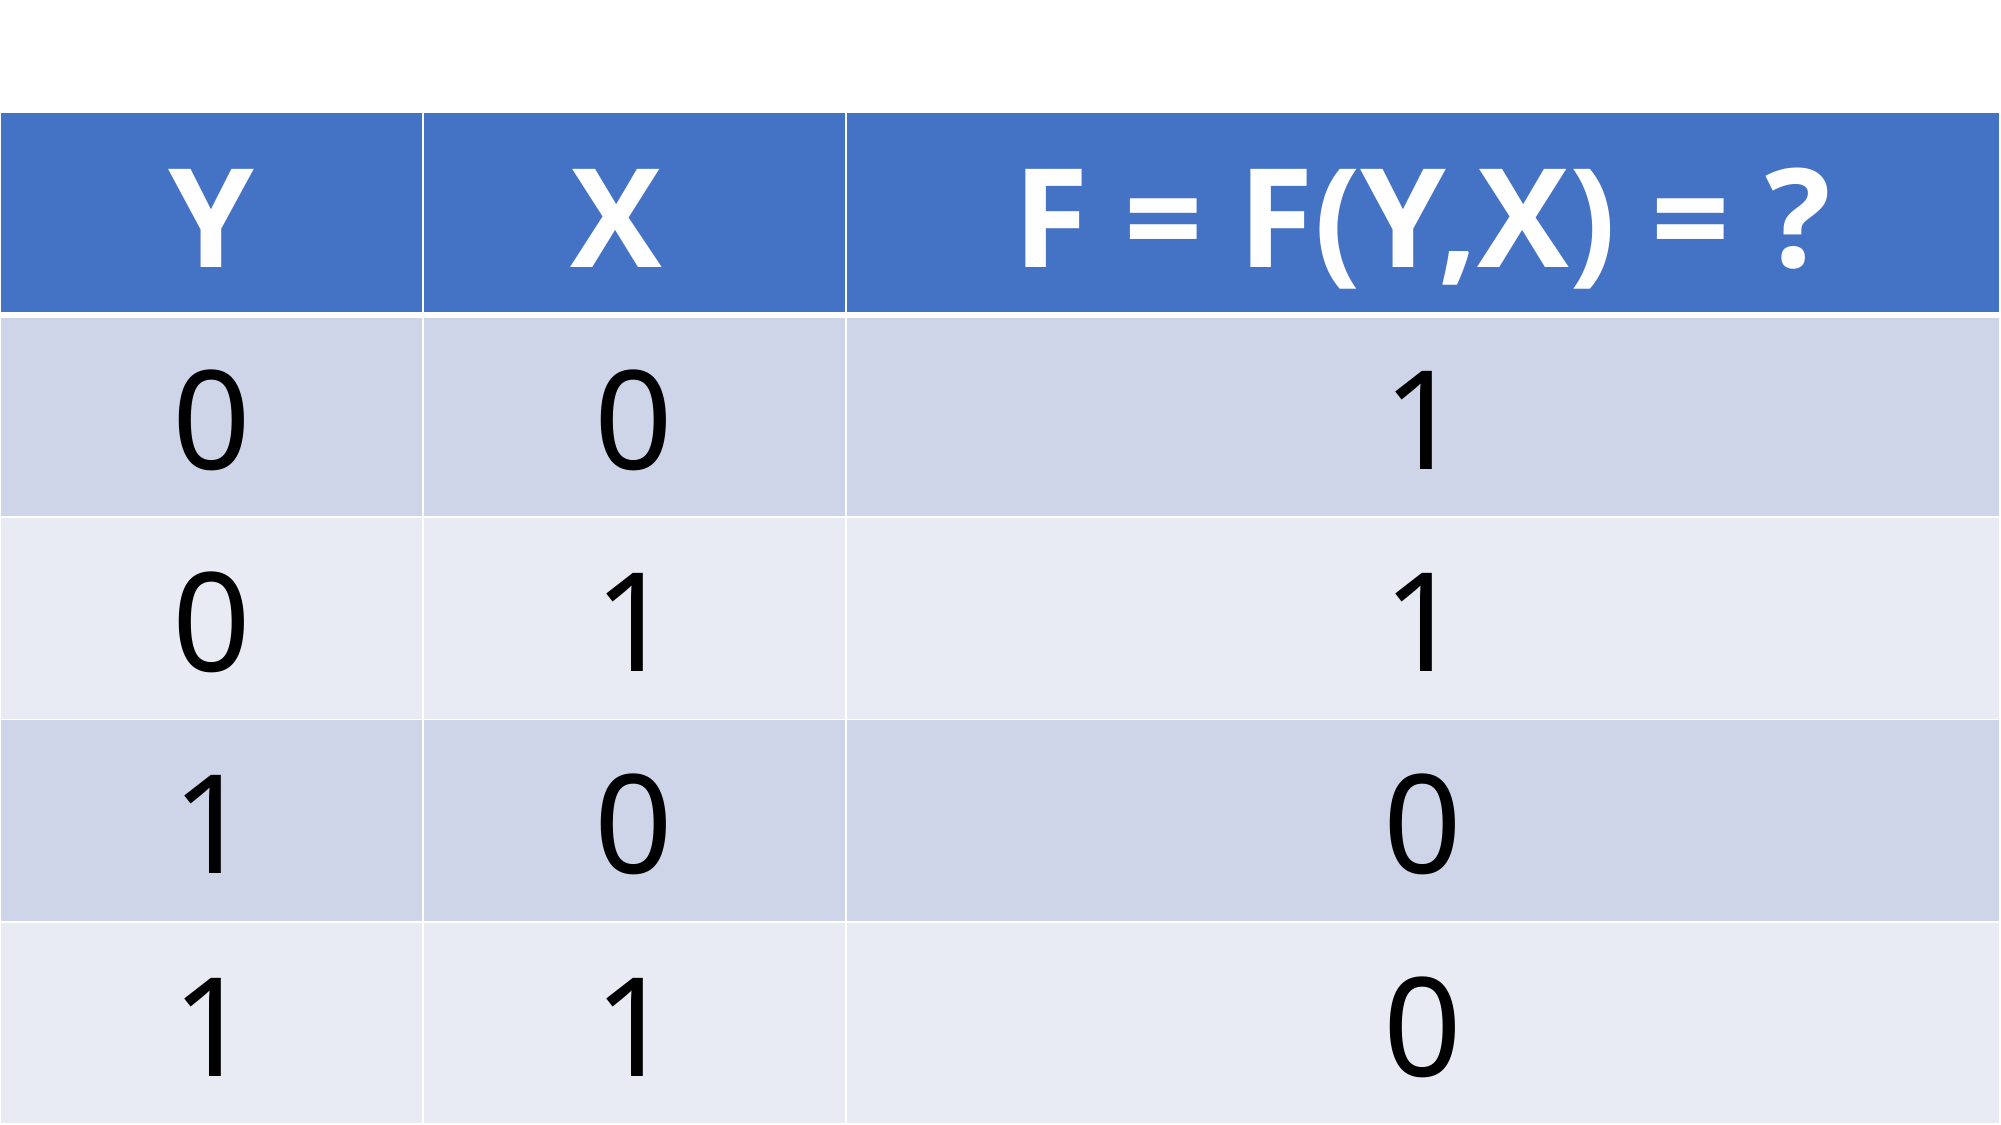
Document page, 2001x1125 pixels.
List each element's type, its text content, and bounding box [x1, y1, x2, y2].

table_header X [424, 113, 845, 312]
table_cell 0 [424, 720, 845, 921]
table_cell 0 [847, 720, 1999, 921]
table_cell 1 [1, 923, 422, 1123]
table_cell 0 [847, 923, 1999, 1123]
table_cell 1 [424, 518, 845, 719]
table_cell 0 [424, 318, 845, 516]
table_header F = F(Y,X) = ? [847, 113, 1999, 312]
table_cell 0 [1, 318, 422, 516]
table_cell 1 [847, 518, 1999, 719]
table_header Y [1, 113, 422, 312]
table_cell 1 [424, 923, 845, 1123]
table_cell 1 [847, 318, 1999, 516]
table_cell 0 [1, 518, 422, 719]
table_cell 1 [1, 720, 422, 921]
